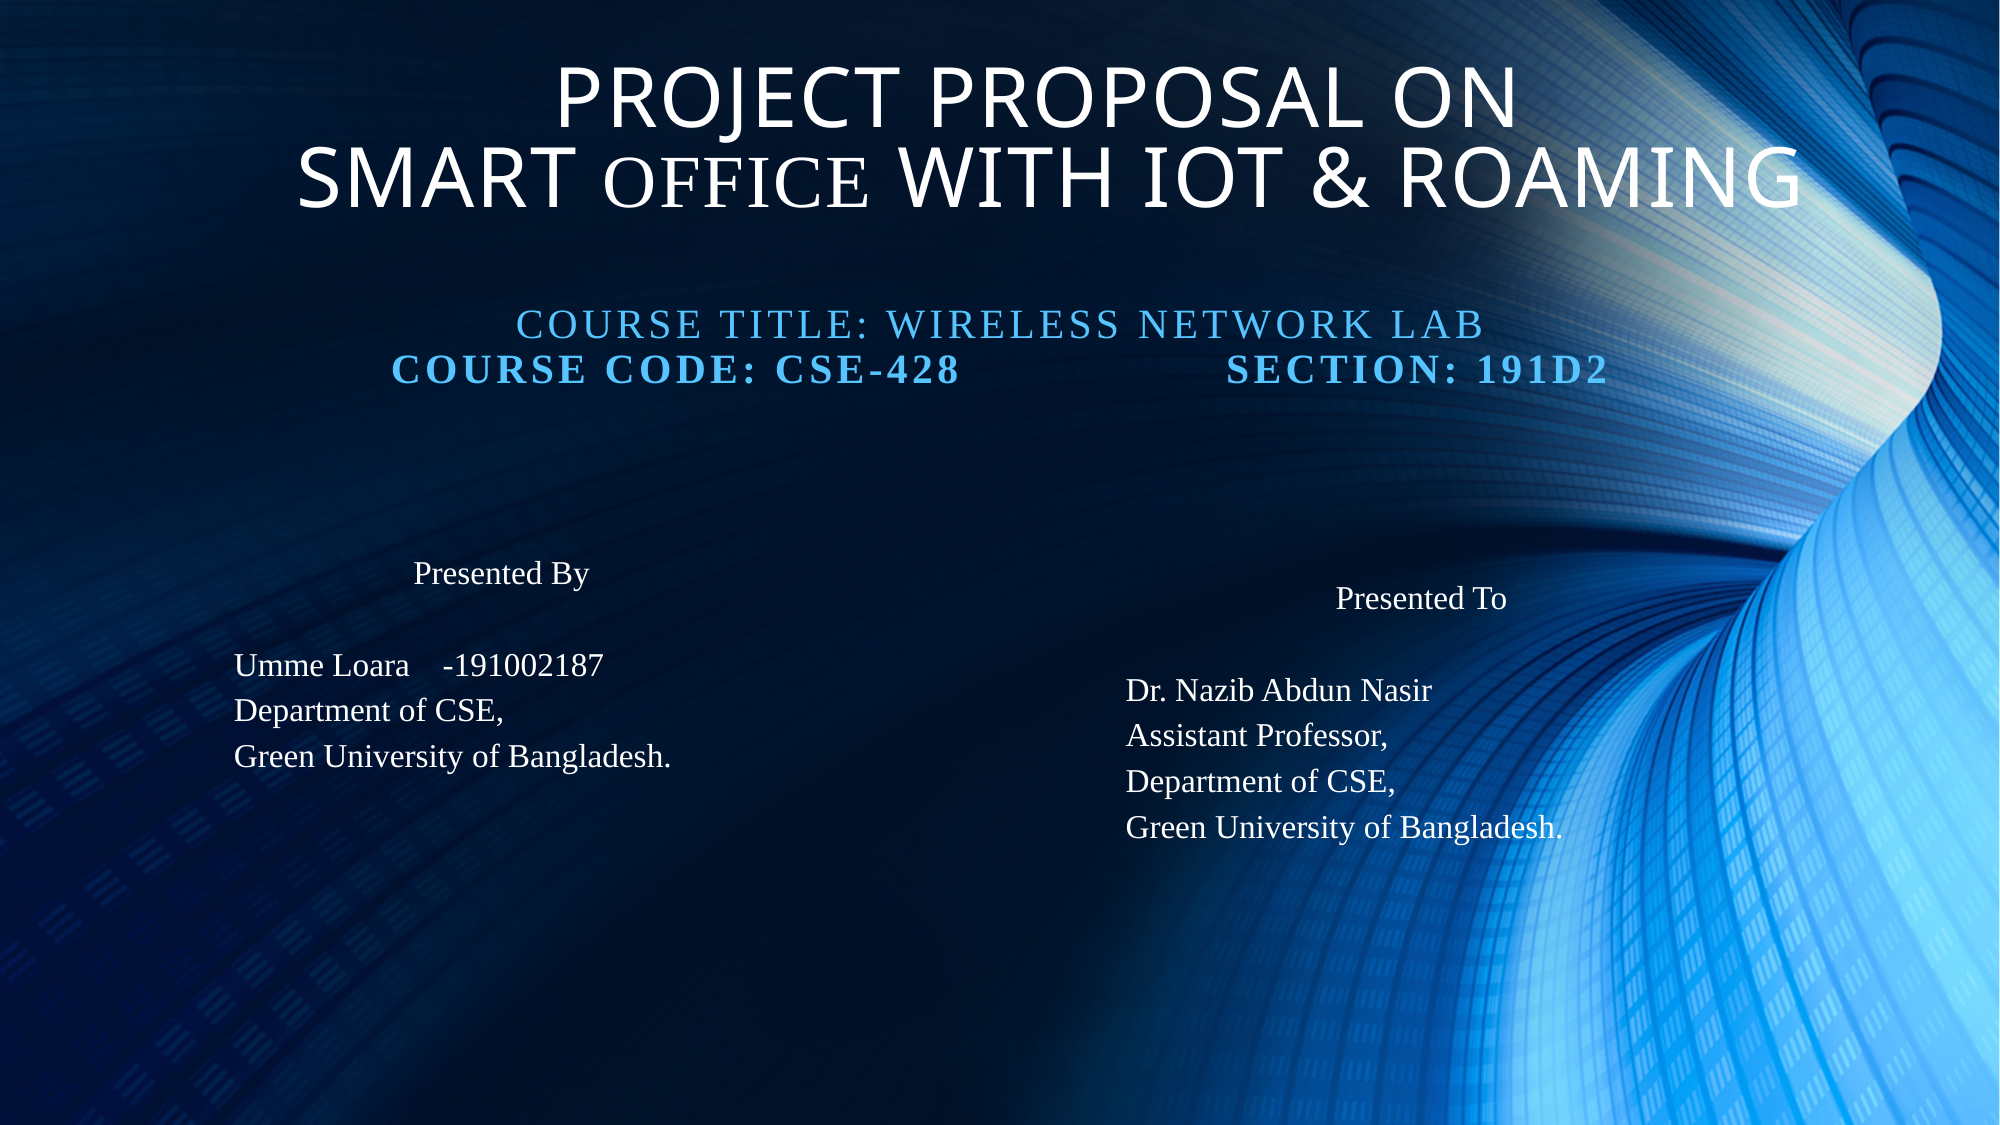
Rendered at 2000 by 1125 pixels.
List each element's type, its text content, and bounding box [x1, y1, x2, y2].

subtitle Course title: Wireless Network Lab Course Code: CSE-428 Section: 191D2 [324, 295, 1675, 499]
text_box Presented To Dr. Nazib Abdun Nasir Assistant Professor, Department of CSE, Green University of Bangladesh. [1110, 562, 1733, 979]
picture [0, 0, 2000, 1125]
text_box Presented By Umme Loara -191002187 Department of CSE, Green University of Bangladesh. [218, 537, 793, 997]
title PROJECT PROPOSAL ON SMART OFFICE WITH IOT & ROAMING [137, 49, 1941, 232]
